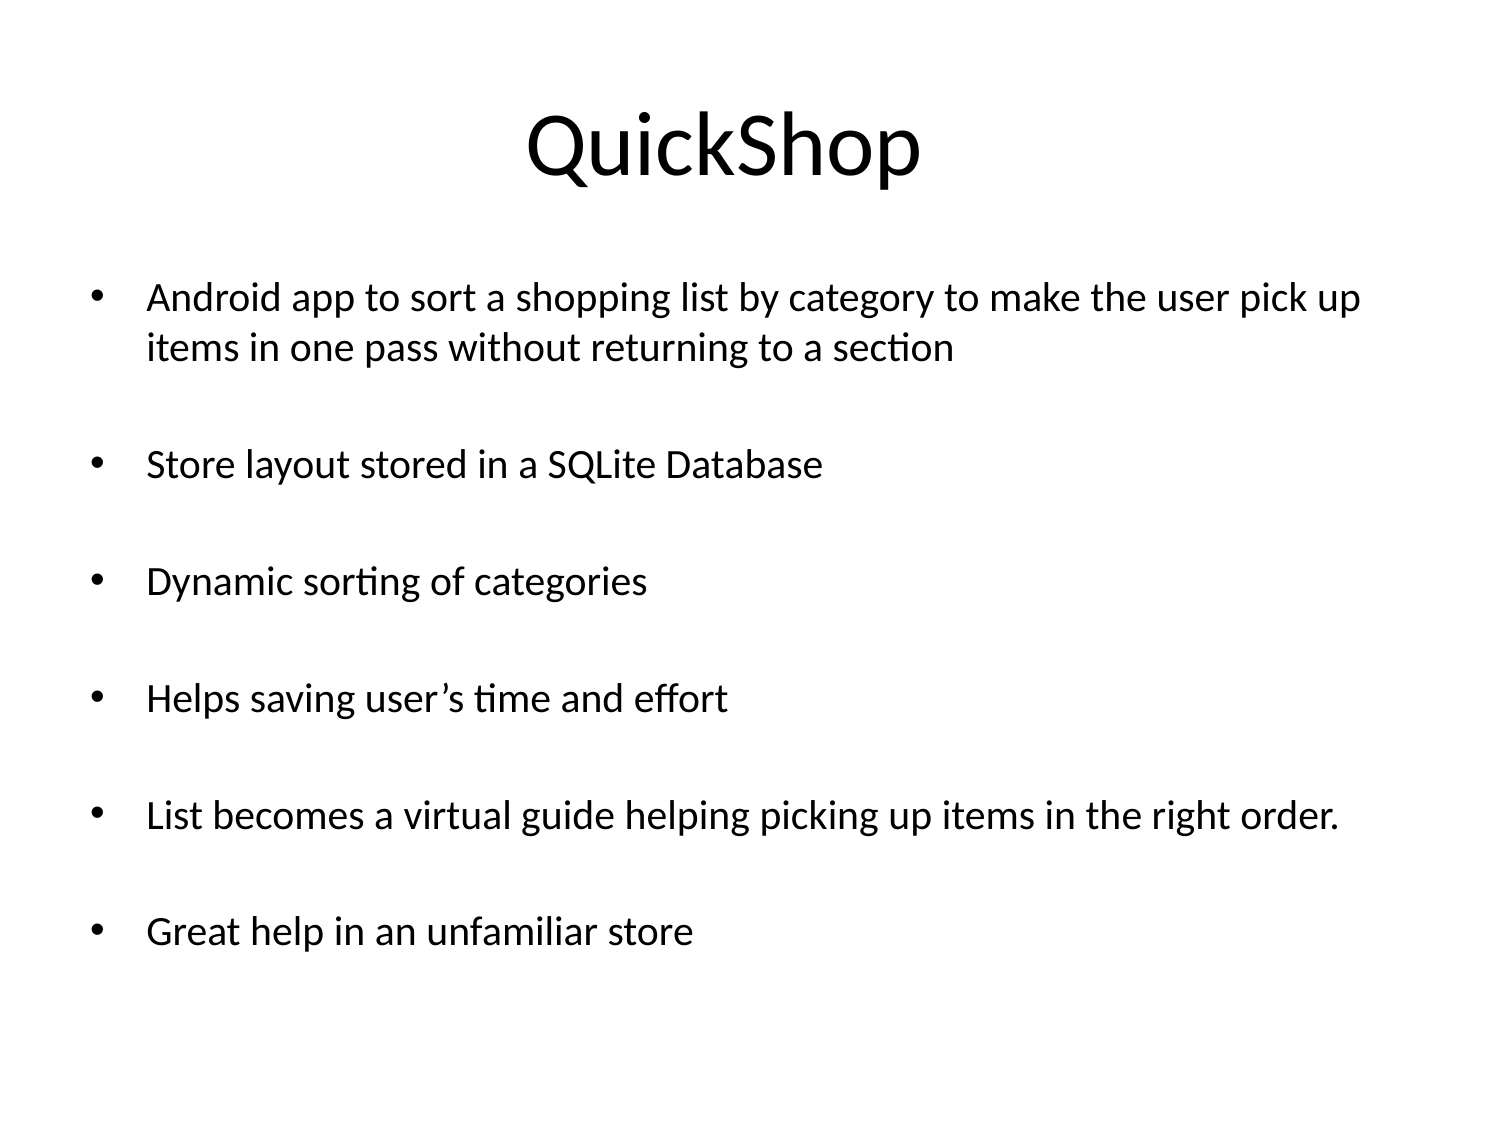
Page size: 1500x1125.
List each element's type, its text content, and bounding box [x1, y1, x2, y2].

list Android app to sort a shopping list by category to make the user pick up items in one pass without returning to a section Store layout stored in a SQLite Database Dynamic sorting of categories Helps saving user’s time and effort List becomes a virtual guide helping picking up items in the right order. Great help in an unfamiliar store [75, 262, 1425, 1005]
title QuickShop [75, 45, 1425, 233]
